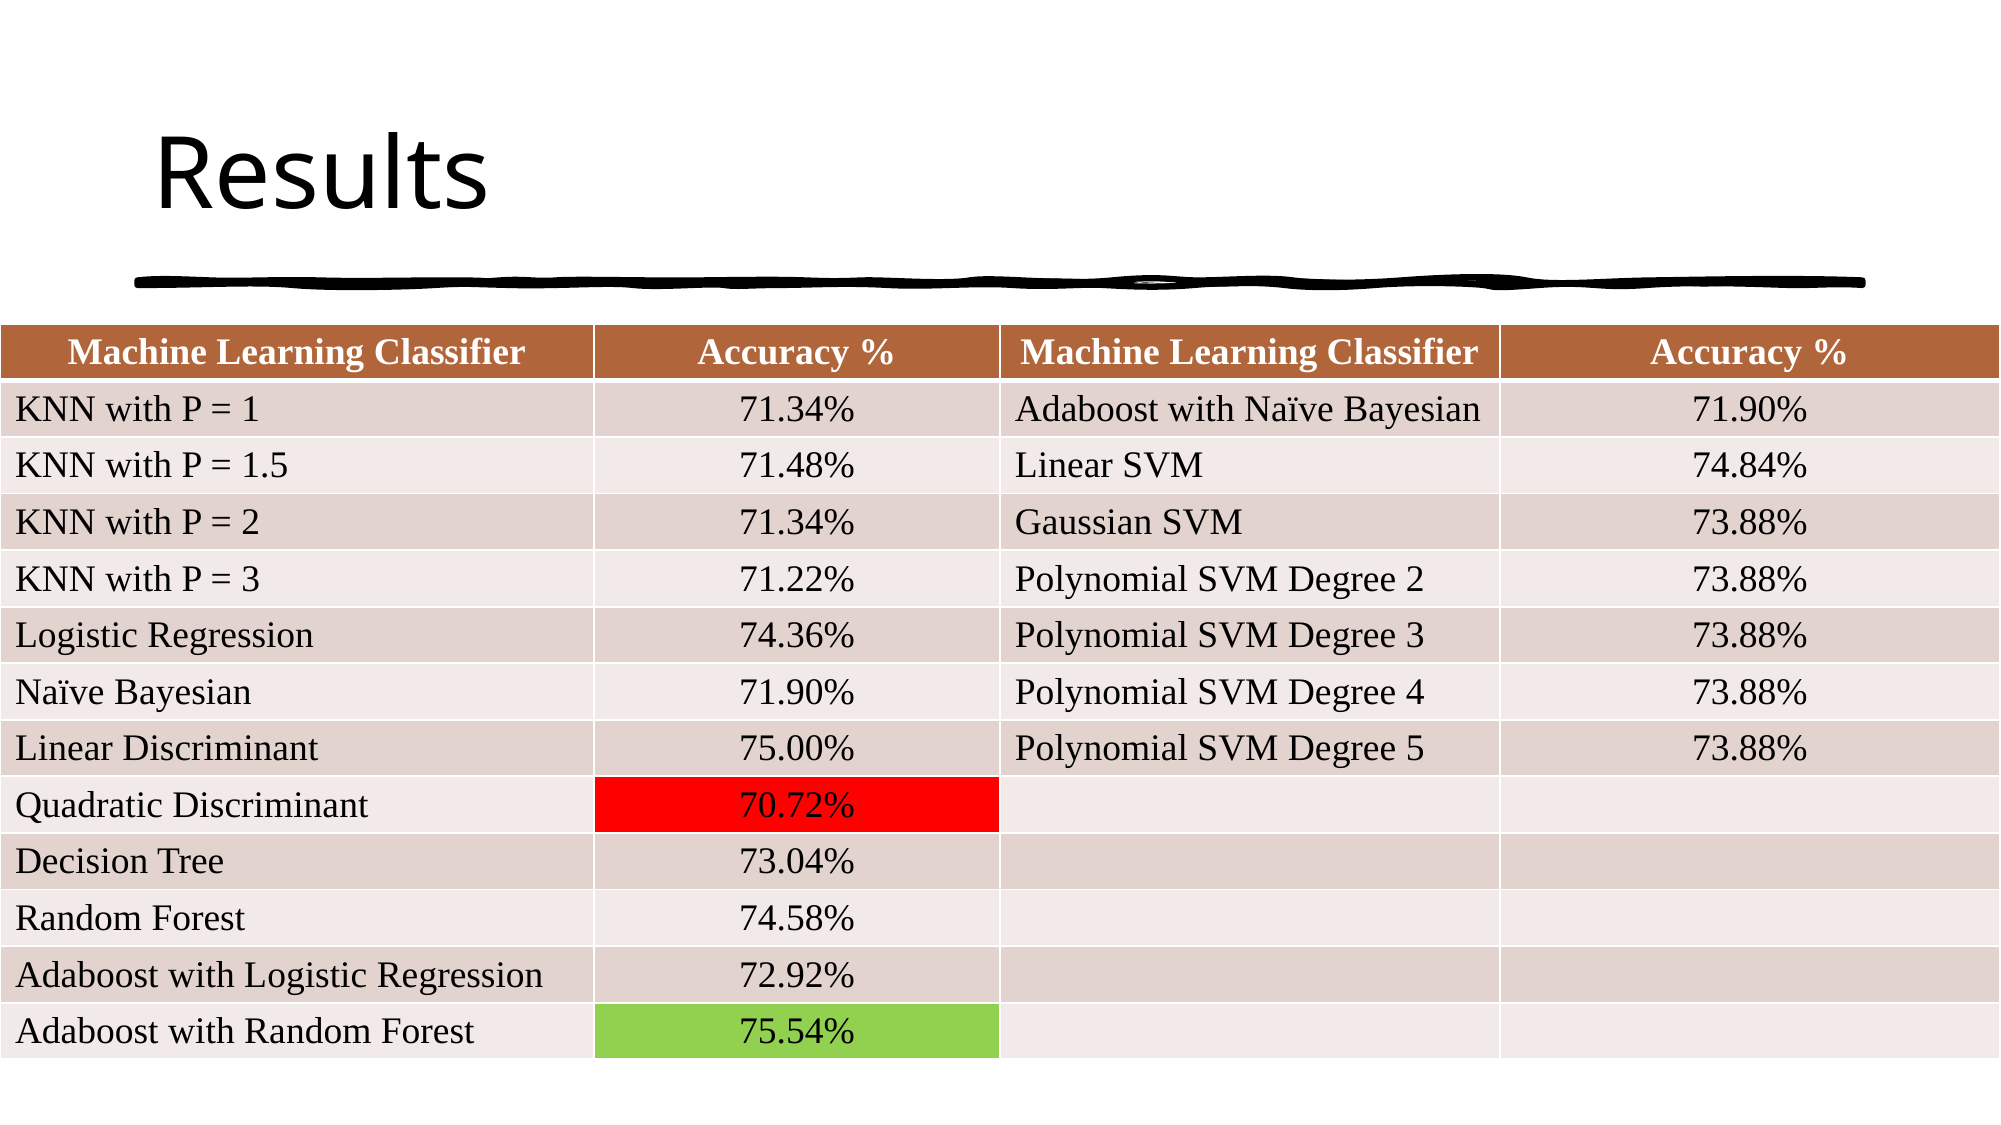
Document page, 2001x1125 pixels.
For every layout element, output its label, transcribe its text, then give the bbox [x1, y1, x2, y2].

table_cell 74.36% [595, 608, 999, 662]
table_cell Linear SVM [1001, 438, 1499, 493]
table_cell 71.90% [1501, 383, 1999, 436]
table_cell KNN with P = 3 [1, 551, 593, 606]
table_cell 74.58% [595, 890, 999, 945]
table_cell 71.48% [595, 438, 999, 493]
table_cell [1501, 777, 1999, 832]
table_cell KNN with P = 2 [1, 494, 593, 549]
table_cell 71.34% [595, 494, 999, 549]
table_cell 70.72% [595, 777, 999, 832]
table_cell Gaussian SVM [1001, 494, 1499, 549]
title Results [137, 59, 1863, 278]
table_cell [1001, 777, 1499, 832]
table_header Machine Learning Classifier [1, 325, 593, 378]
table_cell 73.88% [1501, 664, 1999, 719]
table_cell Adaboost with Random Forest [1, 1004, 593, 1058]
table_cell Random Forest [1, 890, 593, 945]
table_cell Linear Discriminant [1, 721, 593, 775]
table_cell Polynomial SVM Degree 4 [1001, 664, 1499, 719]
table_cell 71.34% [595, 383, 999, 436]
table_cell [1501, 890, 1999, 945]
table_cell Polynomial SVM Degree 2 [1001, 551, 1499, 606]
table_cell KNN with P = 1.5 [1, 438, 593, 493]
table_cell 73.88% [1501, 721, 1999, 775]
table_cell 71.22% [595, 551, 999, 606]
table_cell KNN with P = 1 [1, 383, 593, 436]
table_cell [1501, 1004, 1999, 1058]
table_cell 73.88% [1501, 608, 1999, 662]
table_cell 71.90% [595, 664, 999, 719]
table_cell Logistic Regression [1, 608, 593, 662]
table_cell [1001, 947, 1499, 1002]
table_header Accuracy % [1501, 325, 1999, 378]
table_header Machine Learning Classifier [1001, 325, 1499, 378]
table_cell [1501, 947, 1999, 1002]
table_cell 74.84% [1501, 438, 1999, 493]
table_cell [1001, 834, 1499, 889]
table_cell [1001, 1004, 1499, 1058]
table_cell 75.54% [595, 1004, 999, 1058]
table_cell Polynomial SVM Degree 3 [1001, 608, 1499, 662]
table_cell [1001, 890, 1499, 945]
table_cell Adaboost with Naïve Bayesian [1001, 383, 1499, 436]
table_cell [1501, 834, 1999, 889]
table_header Accuracy % [595, 325, 999, 378]
table_cell Adaboost with Logistic Regression [1, 947, 593, 1002]
table_cell Polynomial SVM Degree 5 [1001, 721, 1499, 775]
table_cell Decision Tree [1, 834, 593, 889]
table_cell Quadratic Discriminant [1, 777, 593, 832]
table_cell 73.04% [595, 834, 999, 889]
table_cell 73.88% [1501, 494, 1999, 549]
table_cell 72.92% [595, 947, 999, 1002]
table_cell 73.88% [1501, 551, 1999, 606]
table_cell 75.00% [595, 721, 999, 775]
table_cell Naïve Bayesian [1, 664, 593, 719]
